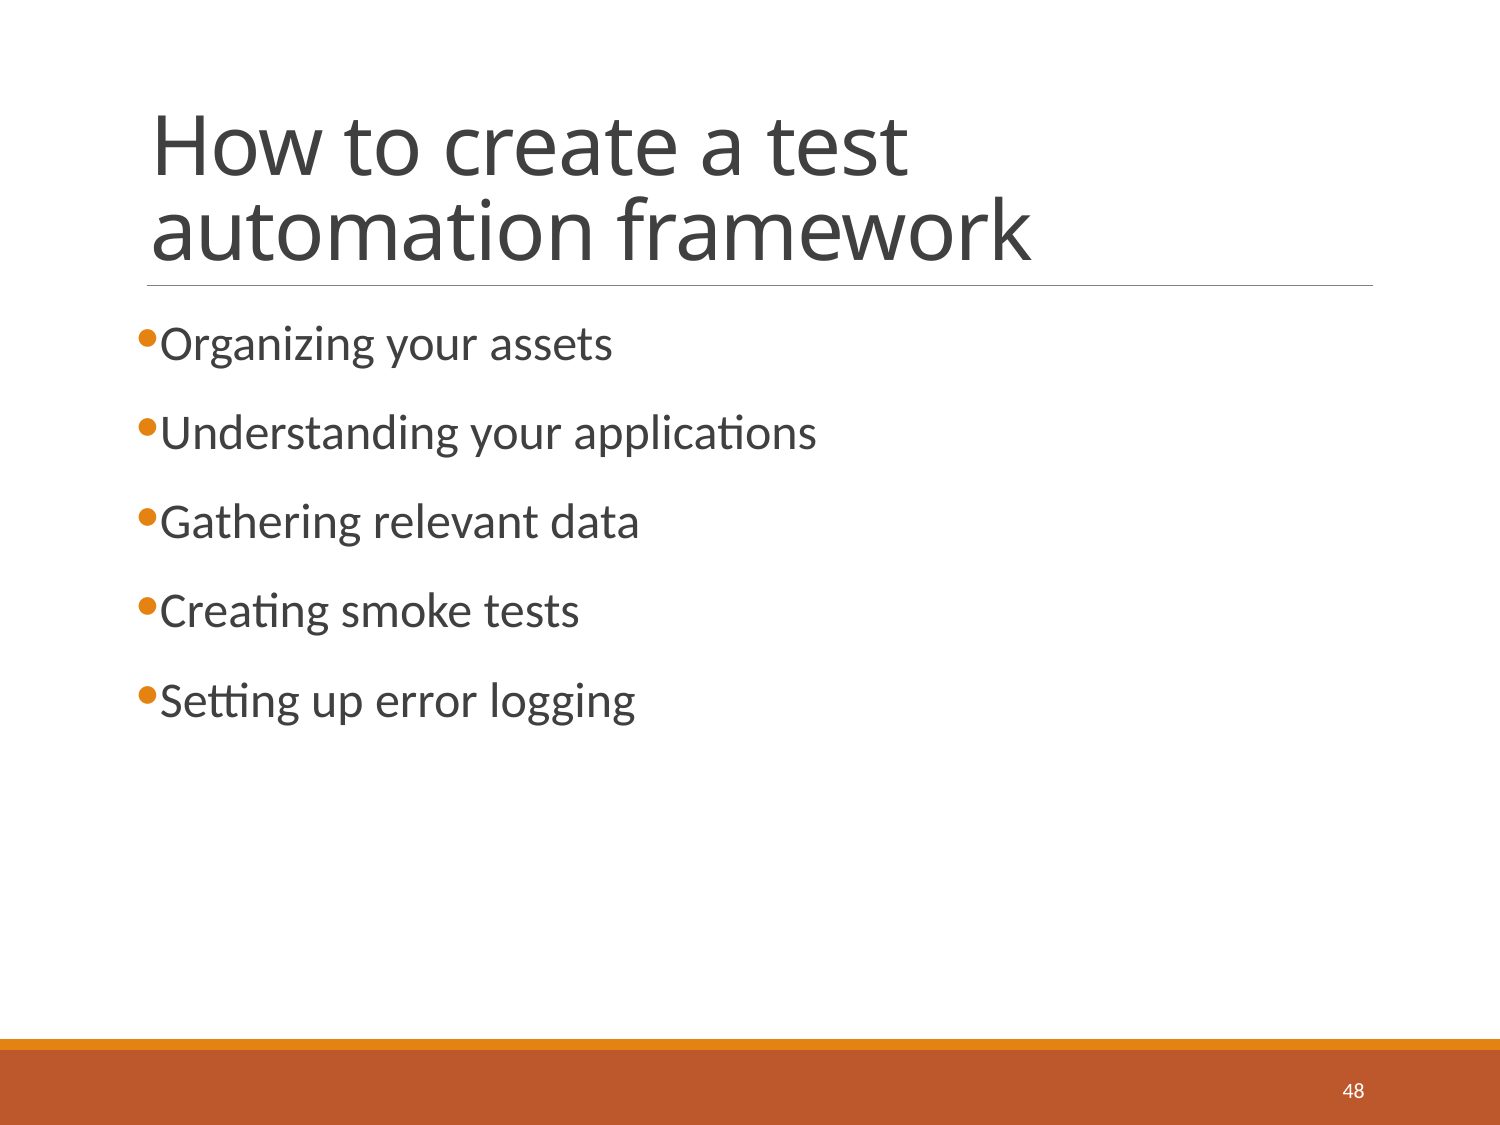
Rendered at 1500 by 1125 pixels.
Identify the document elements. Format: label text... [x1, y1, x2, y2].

slide_number 48 [1218, 1059, 1380, 1120]
title How to create a test automation framework [135, 47, 1373, 285]
list Organizing your assets Understanding your applications Gathering relevant data Creating smoke tests Setting up error logging [135, 302, 1373, 963]
